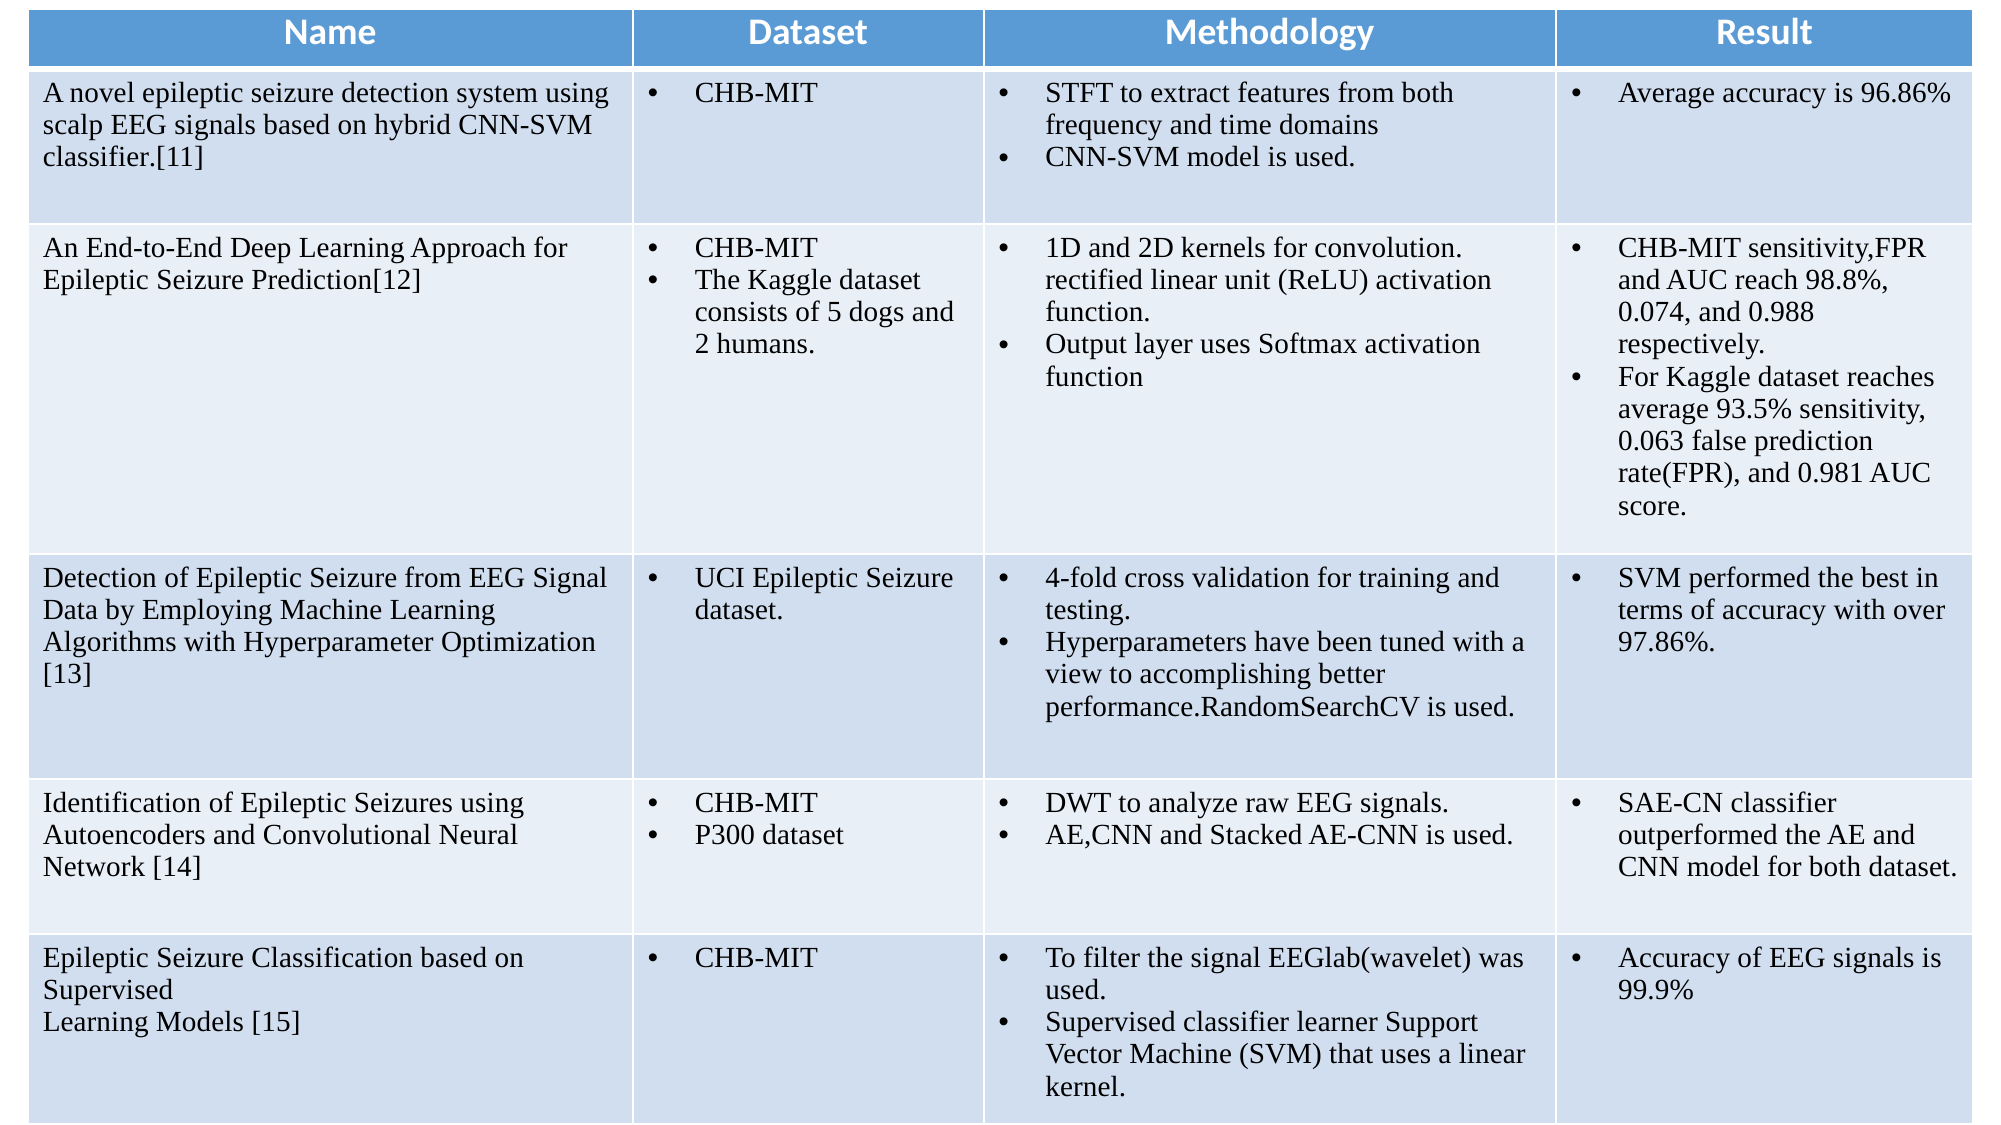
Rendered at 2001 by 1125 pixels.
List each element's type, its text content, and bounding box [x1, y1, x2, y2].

table_cell To filter the signal EEGlab(wavelet) was used. Supervised classifier learner Support Vector Machine (SVM) that uses a linear kernel. [985, 935, 1555, 1123]
table_header Dataset [634, 10, 983, 66]
table_cell Accuracy of EEG signals is 99.9% [1557, 935, 1972, 1123]
table_header Methodology [985, 10, 1555, 66]
table_cell Identification of Epileptic Seizures using Autoencoders and Convolutional Neural Network [14] [29, 780, 632, 933]
table_cell CHB-MIT [634, 72, 983, 223]
table_cell CHB-MIT sensitivity,FPR and AUC reach 98.8%, 0.074, and 0.988 respectively. For Kaggle dataset reaches average 93.5% sensitivity, 0.063 false prediction rate(FPR), and 0.981 AUC score. [1557, 225, 1972, 553]
table_cell UCI Epileptic Seizure dataset. [634, 555, 983, 778]
table_cell Epileptic Seizure Classification based on Supervised Learning Models [15] [29, 935, 632, 1123]
table_cell SVM performed the best in terms of accuracy with over 97.86%. [1557, 555, 1972, 778]
table_cell 4-fold cross validation for training and testing. Hyperparameters have been tuned with a view to accomplishing better performance.RandomSearchCV is used. [985, 555, 1555, 778]
table_header Name [29, 10, 632, 66]
table_cell SAE-CN classifier outperformed the AE and CNN model for both dataset. [1557, 780, 1972, 933]
table_cell Detection of Epileptic Seizure from EEG Signal Data by Employing Machine Learning Algorithms with Hyperparameter Optimization [13] [29, 555, 632, 778]
table_cell An End-to-End Deep Learning Approach for Epileptic Seizure Prediction[12] [29, 225, 632, 553]
table_cell A novel epileptic seizure detection system using scalp EEG signals based on hybrid CNN-SVM classifier.[11] [29, 72, 632, 223]
table_cell 1D and 2D kernels for convolution. rectified linear unit (ReLU) activation function. Output layer uses Softmax activation function [985, 225, 1555, 553]
table_cell CHB-MIT [634, 935, 983, 1123]
table_cell CHB-MIT P300 dataset [634, 780, 983, 933]
table_cell CHB-MIT The Kaggle dataset consists of 5 dogs and 2 humans. [634, 225, 983, 553]
table_cell DWT to analyze raw EEG signals. AE,CNN and Stacked AE-CNN is used. [985, 780, 1555, 933]
table_cell Average accuracy is 96.86% [1557, 72, 1972, 223]
table_header Result [1557, 10, 1972, 66]
table_cell STFT to extract features from both frequency and time domains CNN-SVM model is used. [985, 72, 1555, 223]
